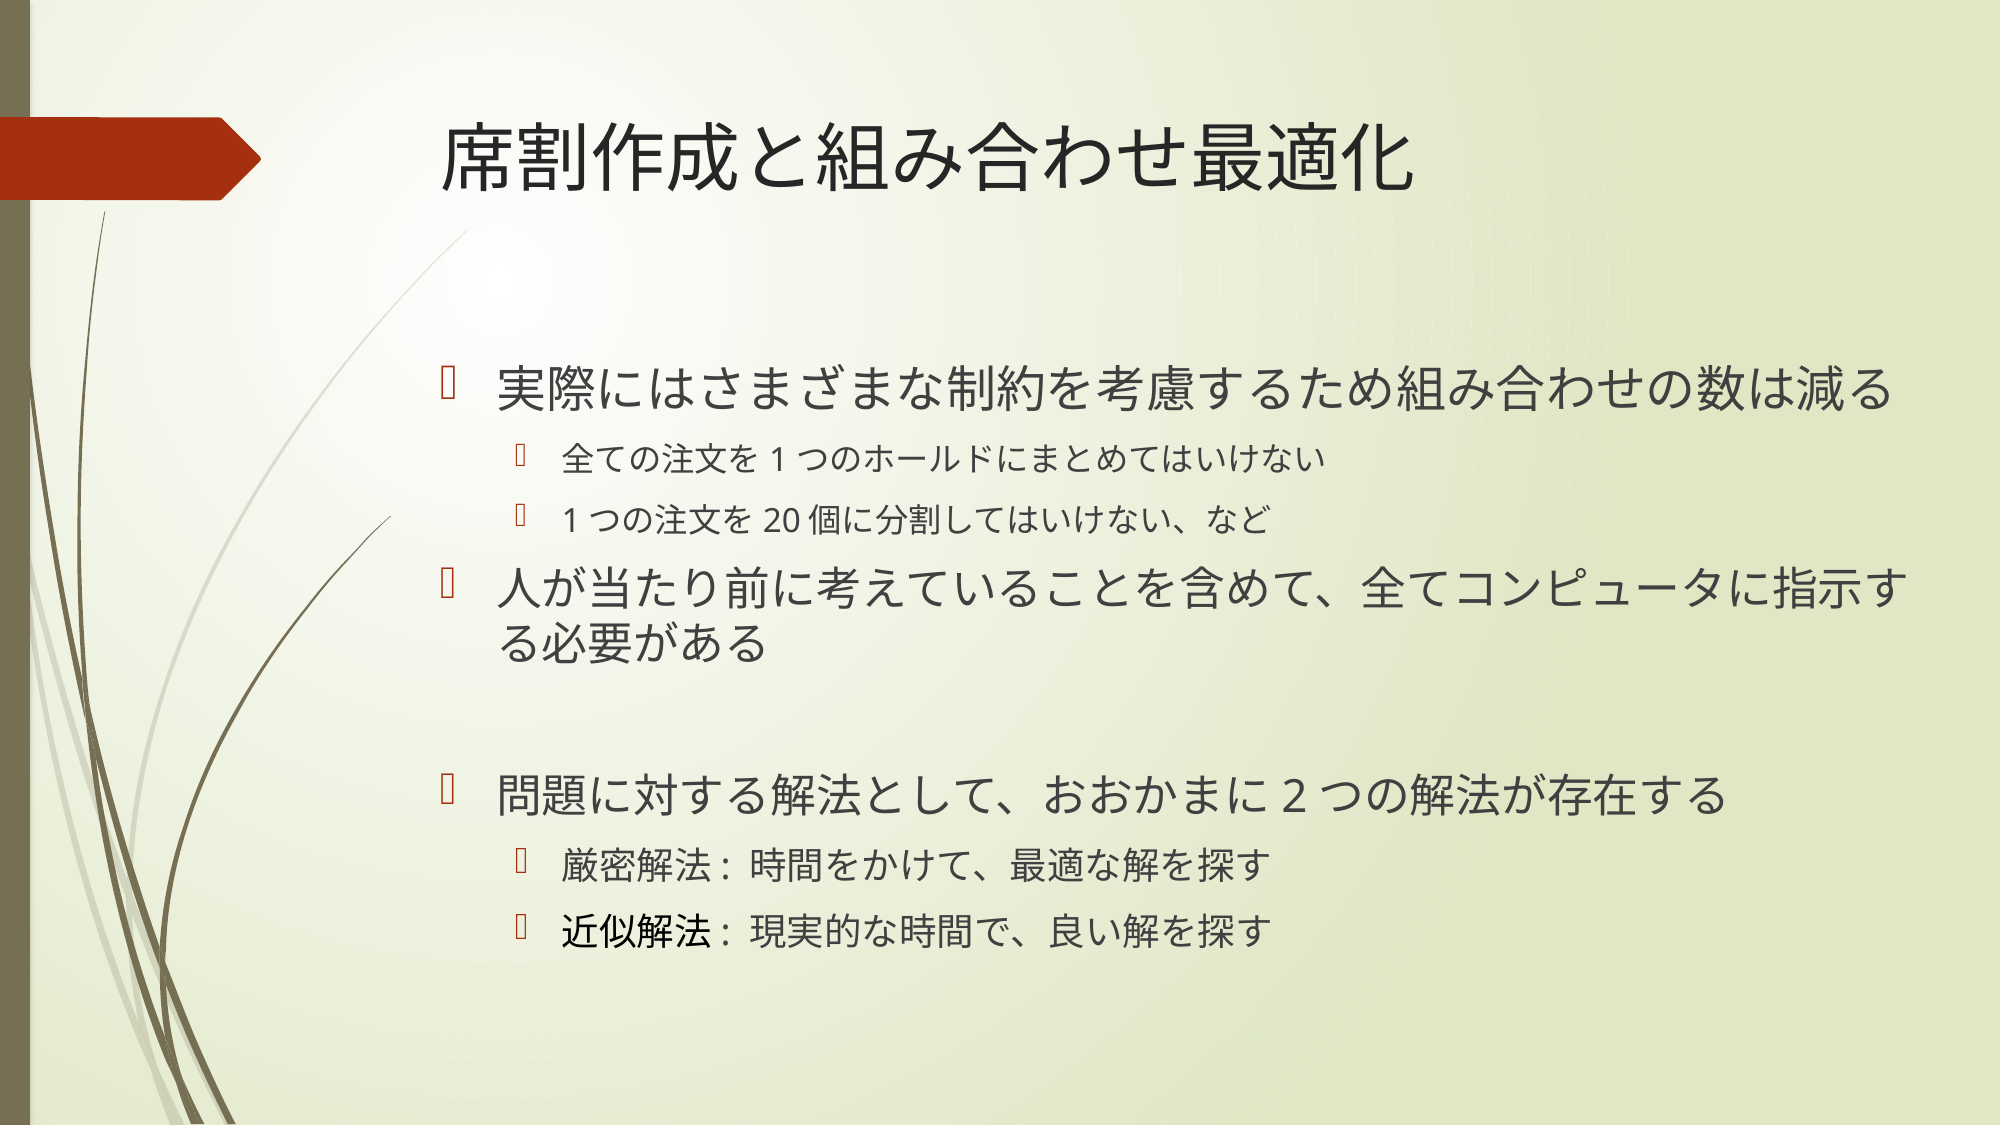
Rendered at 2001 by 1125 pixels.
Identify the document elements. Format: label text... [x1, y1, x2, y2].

title 席割作成と組み合わせ最適化 [425, 102, 1888, 313]
list 実際にはさまざまな制約を考慮するため組み合わせの数は減る 全ての注文を1つのホールドにまとめてはいけない 1つの注文を20個に分割してはいけない、など 人が当たり前に考えていることを含めて、全てコンピュータに指示する必要がある 問題に対する解法として、おおかまに2つの解法が存在する 厳密解法: 時間をかけて、最適な解を探す 近似解法: 現実的な時間で、良い解を探す [424, 350, 1948, 1057]
